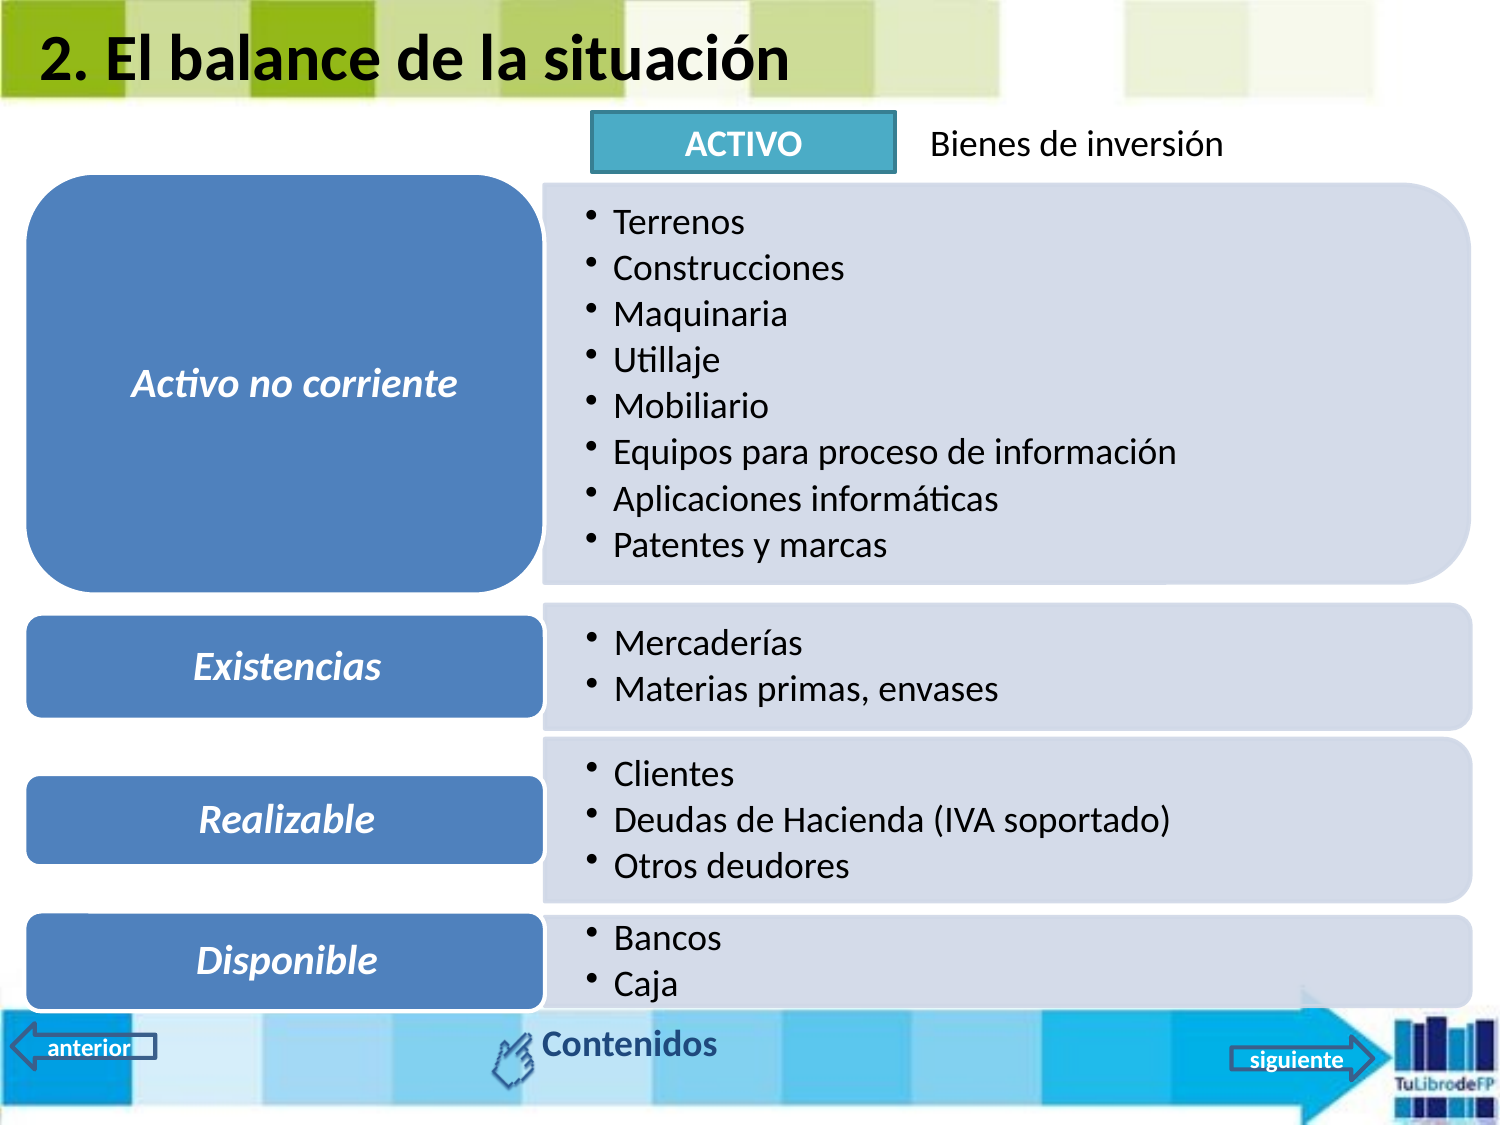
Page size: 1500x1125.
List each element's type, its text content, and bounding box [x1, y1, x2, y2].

text_box Contenidos [527, 1020, 744, 1072]
text_box siguiente [1229, 1034, 1376, 1083]
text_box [24, 172, 1471, 1012]
text_box 2. El balance de la situación [24, 6, 1375, 102]
text_box anterior [9, 1021, 158, 1072]
text_box ACTIVO [590, 110, 897, 171]
picture [0, 0, 1500, 1125]
text_box Bienes de inversión [915, 111, 1471, 172]
